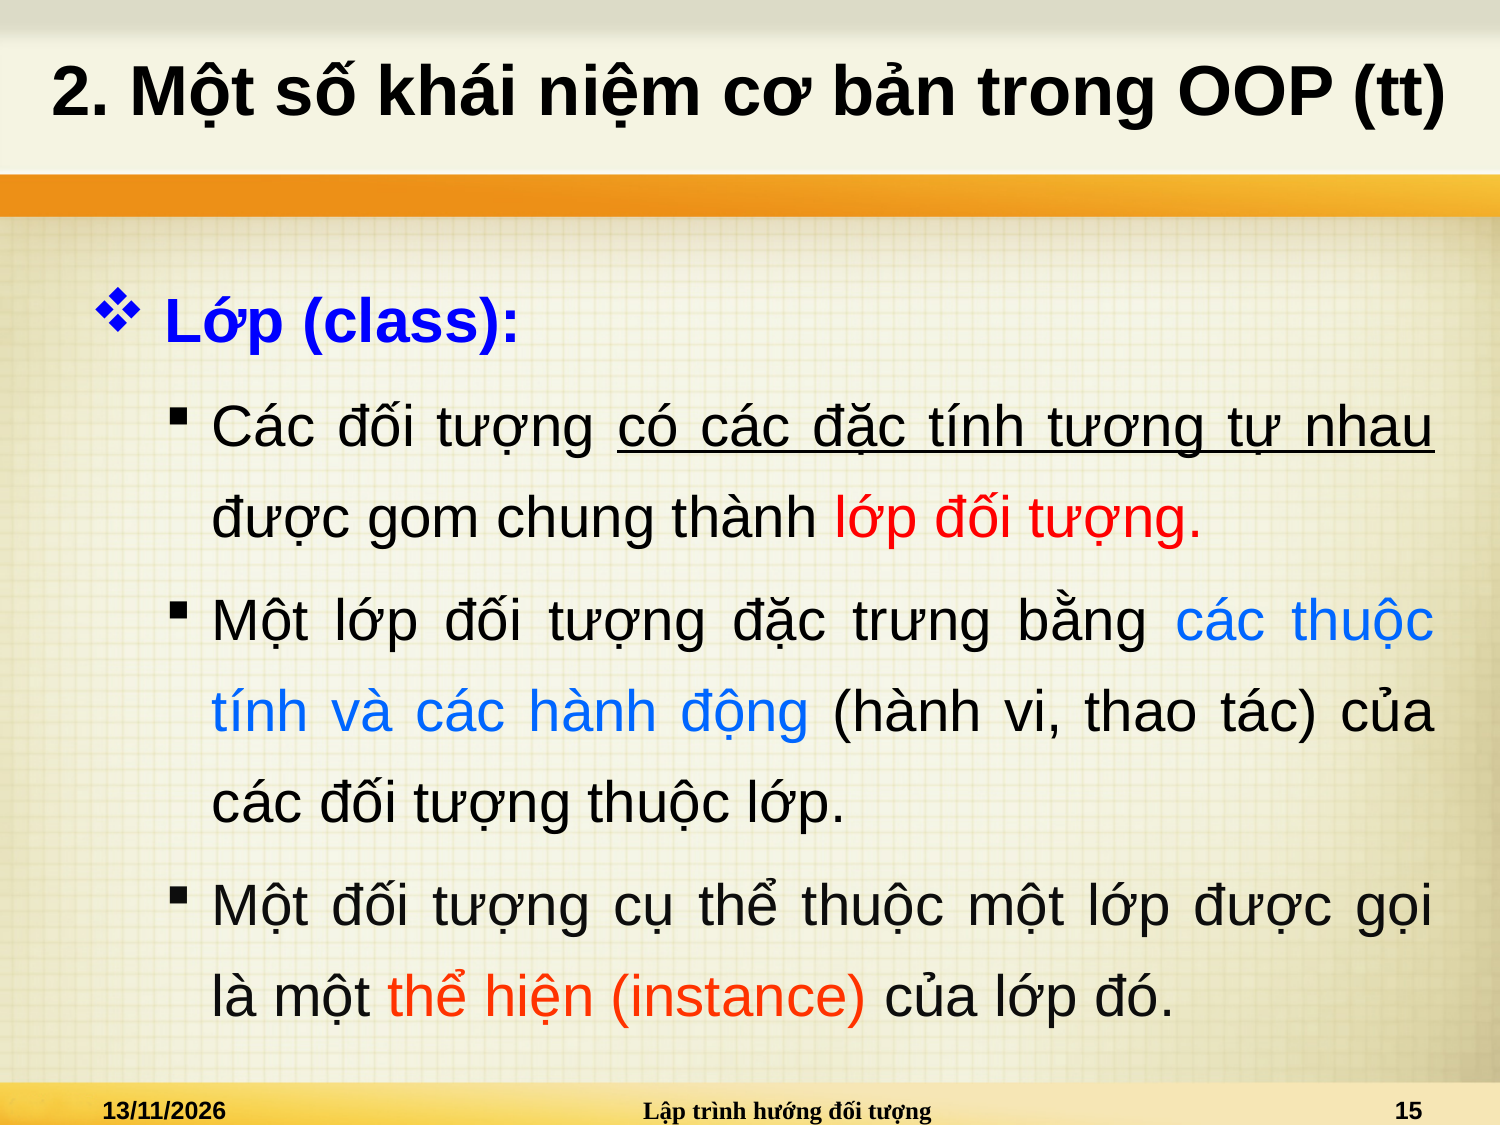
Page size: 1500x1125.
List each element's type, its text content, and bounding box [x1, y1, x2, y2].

picture [0, 175, 1500, 1125]
slide_number 15 [1087, 1087, 1438, 1125]
list Lớp (class): Các đối tượng có các đặc tính tương tự nhau được gom chung thành lớp đối tượng. Một lớp đối tượng đặc trưng bằng các thuộc tính và các hành động (hành vi, thao tác) của các đối tượng thuộc lớp. Một đối tượng cụ thể thuộc một lớp được gọi là một thể hiện (instance) của lớp đó. [75, 249, 1450, 1125]
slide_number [87, 1087, 438, 1125]
title 2. Một số khái niệm cơ bản trong OOP (tt) [0, 0, 1500, 175]
footer Lập trình hướng đối tượng [549, 1087, 1025, 1125]
